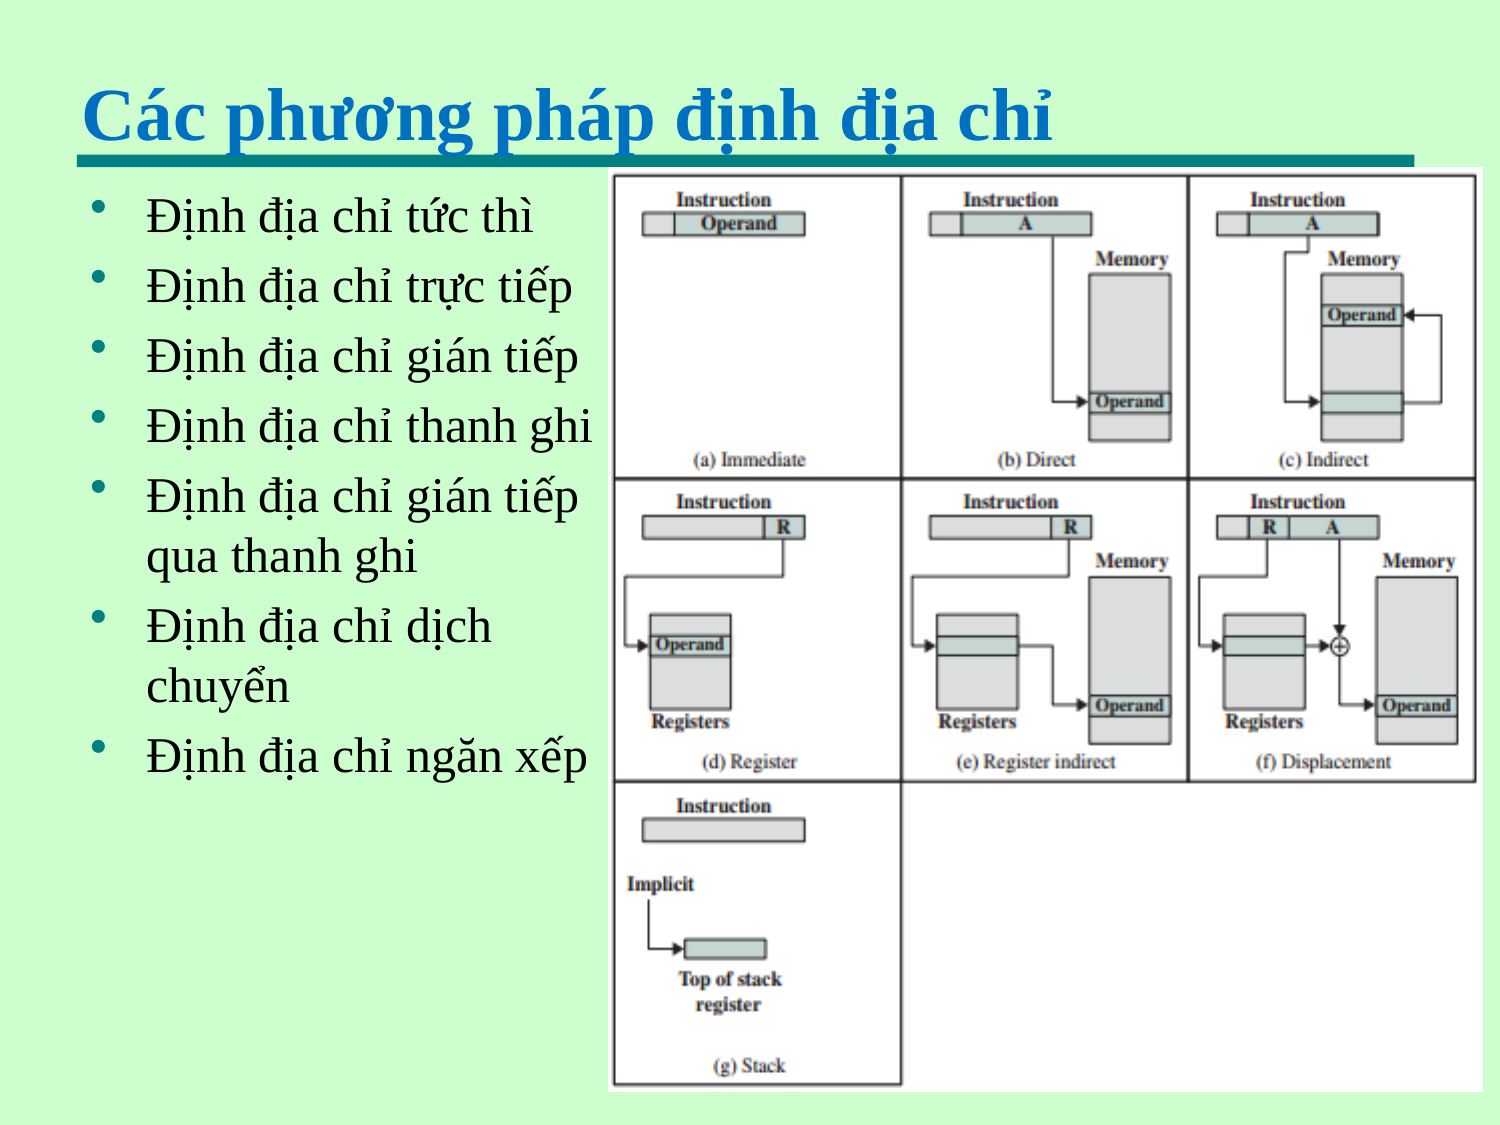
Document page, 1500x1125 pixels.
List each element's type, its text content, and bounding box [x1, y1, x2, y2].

list Định địa chỉ tức thì Định địa chỉ trực tiếp Định địa chỉ gián tiếp Định địa chỉ thanh ghi Định địa chỉ gián tiếp qua thanh ghi Định địa chỉ dịch chuyển Định địa chỉ ngăn xếp [75, 174, 656, 1100]
picture [608, 167, 1483, 1093]
title Các phương pháp định địa chỉ [66, 24, 1413, 163]
